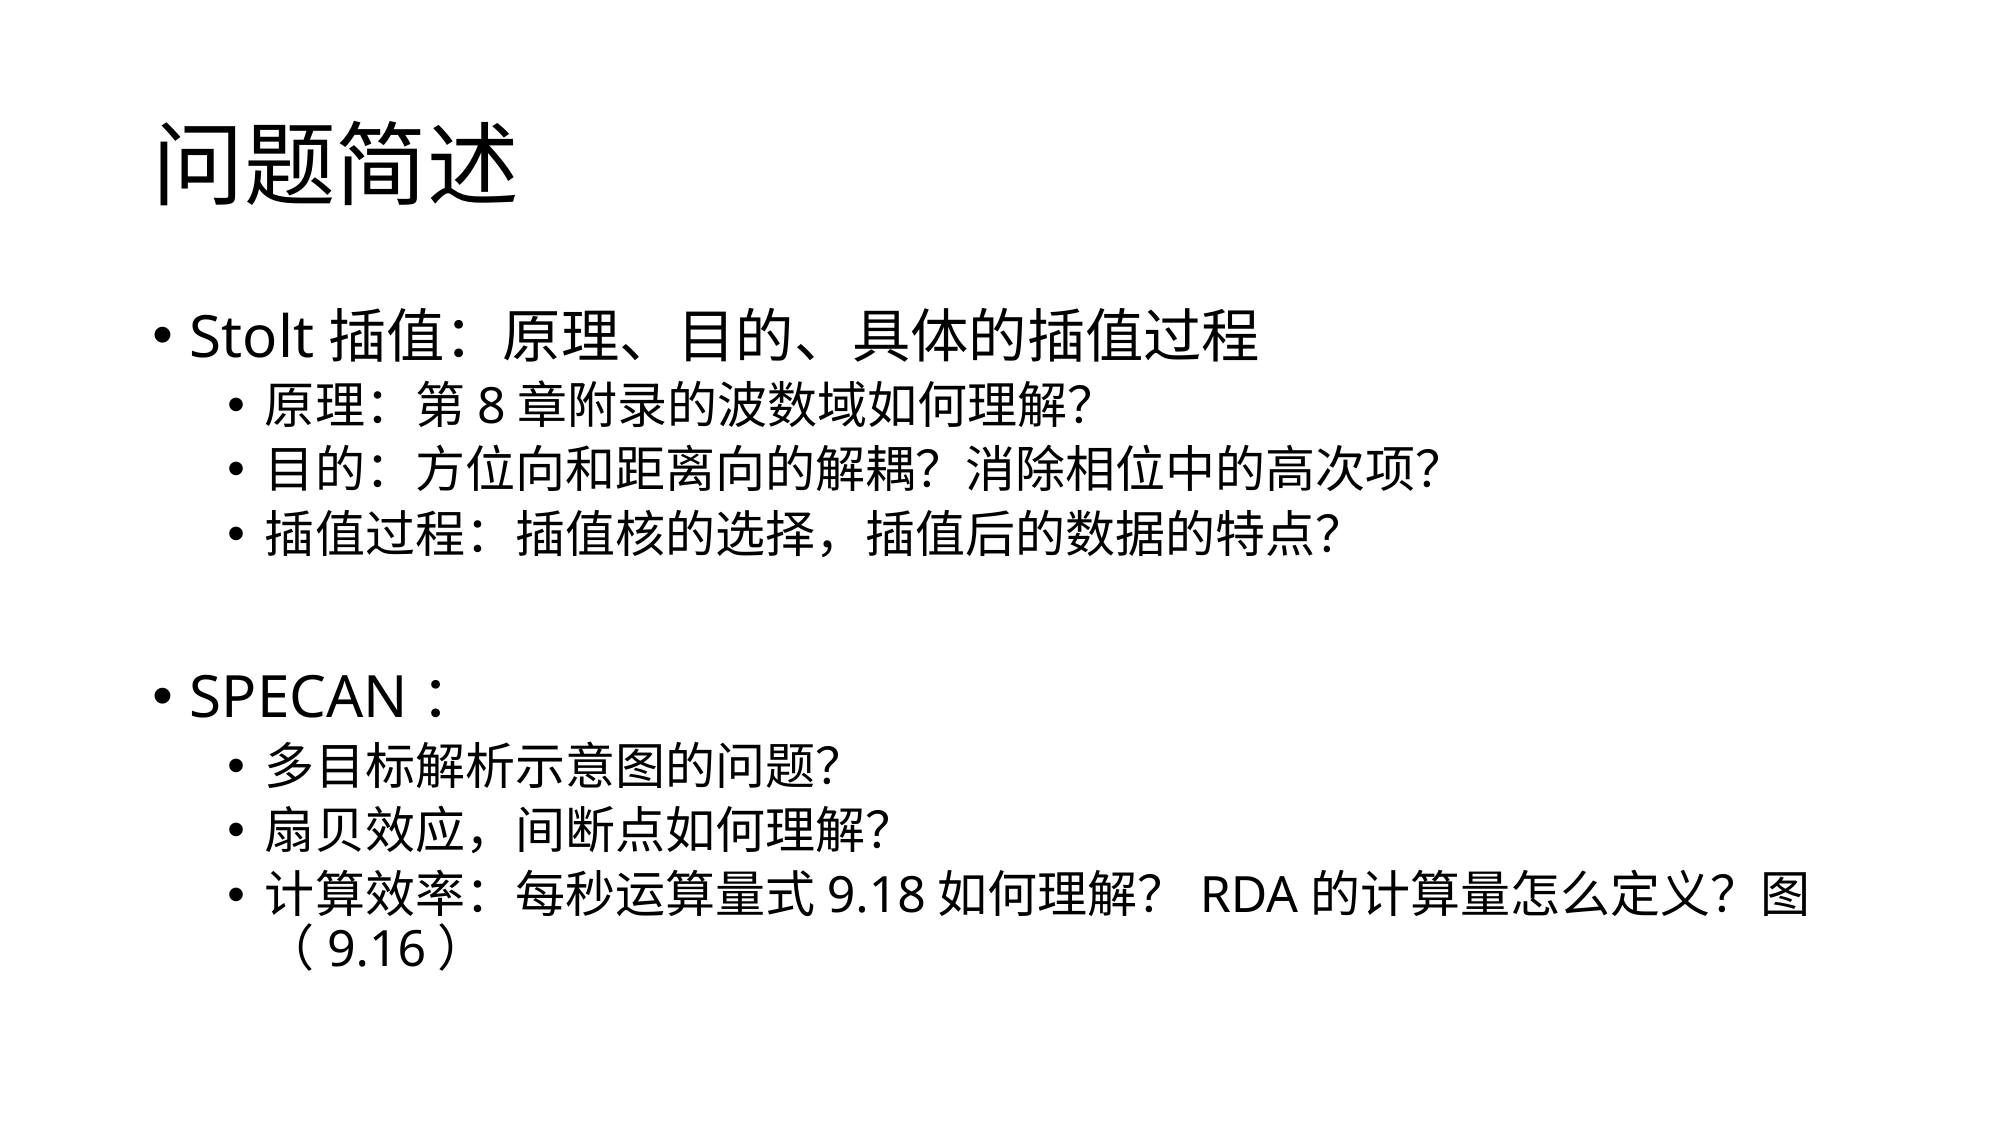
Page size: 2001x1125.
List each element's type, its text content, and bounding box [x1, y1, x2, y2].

list Stolt插值：原理、目的、具体的插值过程 原理：第8章附录的波数域如何理解？ 目的：方位向和距离向的解耦？消除相位中的高次项？ 插值过程：插值核的选择，插值后的数据的特点？ SPECAN： 多目标解析示意图的问题？ 扇贝效应，间断点如何理解？ 计算效率：每秒运算量式9.18如何理解？RDA的计算量怎么定义？图（9.16） [137, 299, 1863, 1014]
title 问题简述 [137, 59, 1863, 278]
